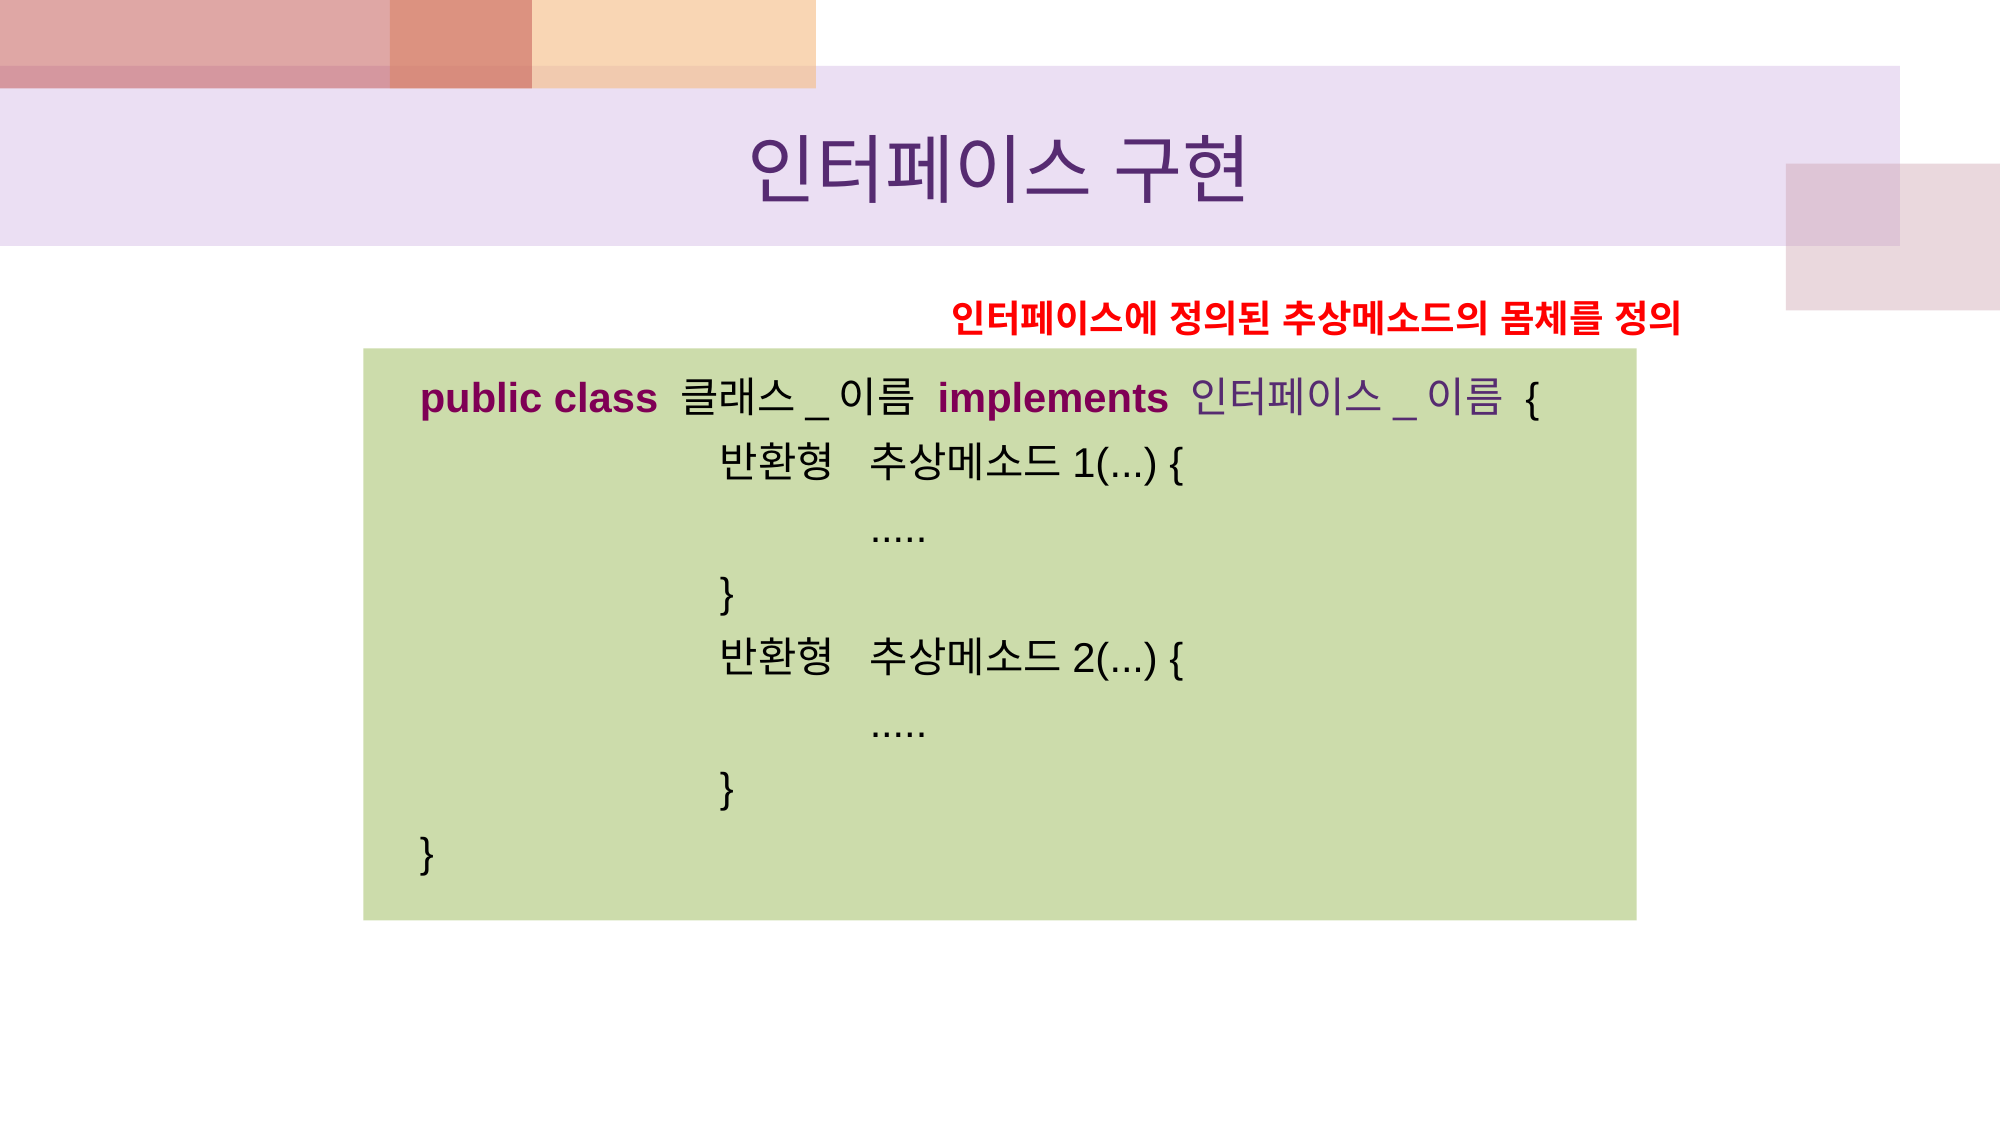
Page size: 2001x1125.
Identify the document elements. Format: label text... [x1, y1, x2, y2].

title 인터페이스 구현 [99, 88, 1900, 246]
text_box 인터페이스에 정의된 추상메소드의 몸체를 정의 [936, 287, 1699, 348]
text_box public class 클래스_이름 implements 인터페이스_이름 { 반환형 추상메소드1(...) { ..... } 반환형 추상메소드2(...) { ..... } } [363, 348, 1637, 921]
